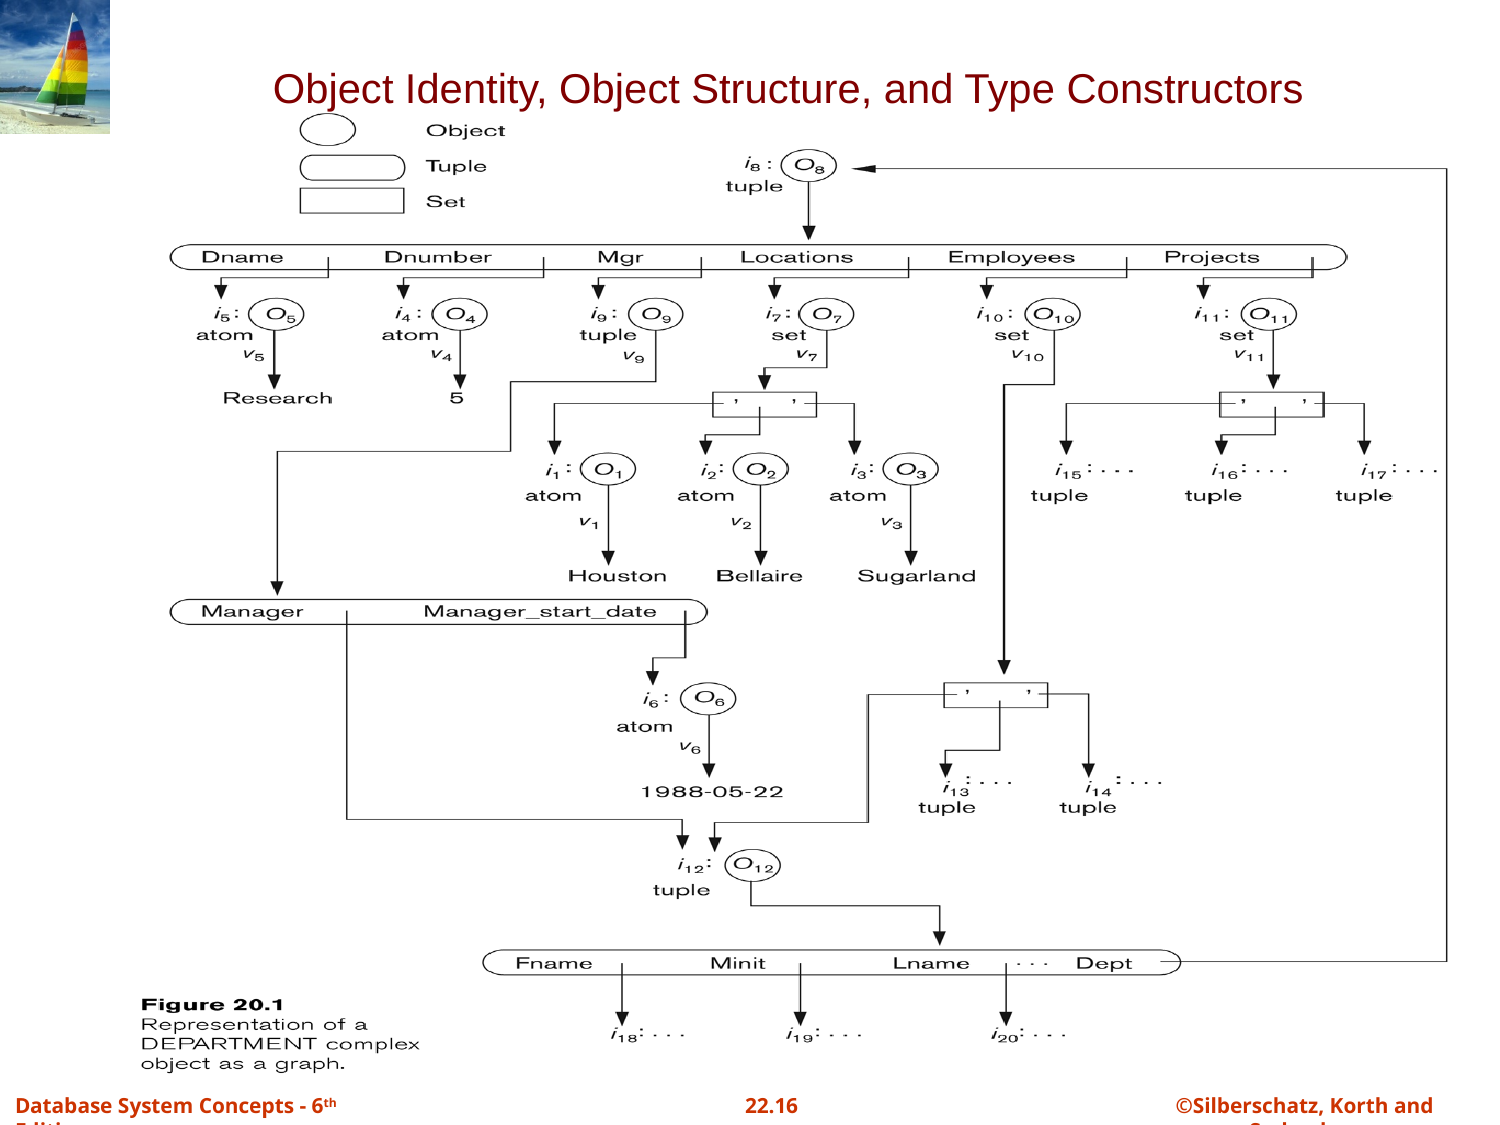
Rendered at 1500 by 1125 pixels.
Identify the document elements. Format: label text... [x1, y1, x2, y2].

picture [137, 112, 1451, 1076]
picture [0, 0, 110, 134]
title Object Identity, Object Structure, and Type Constructors [126, 19, 1451, 120]
